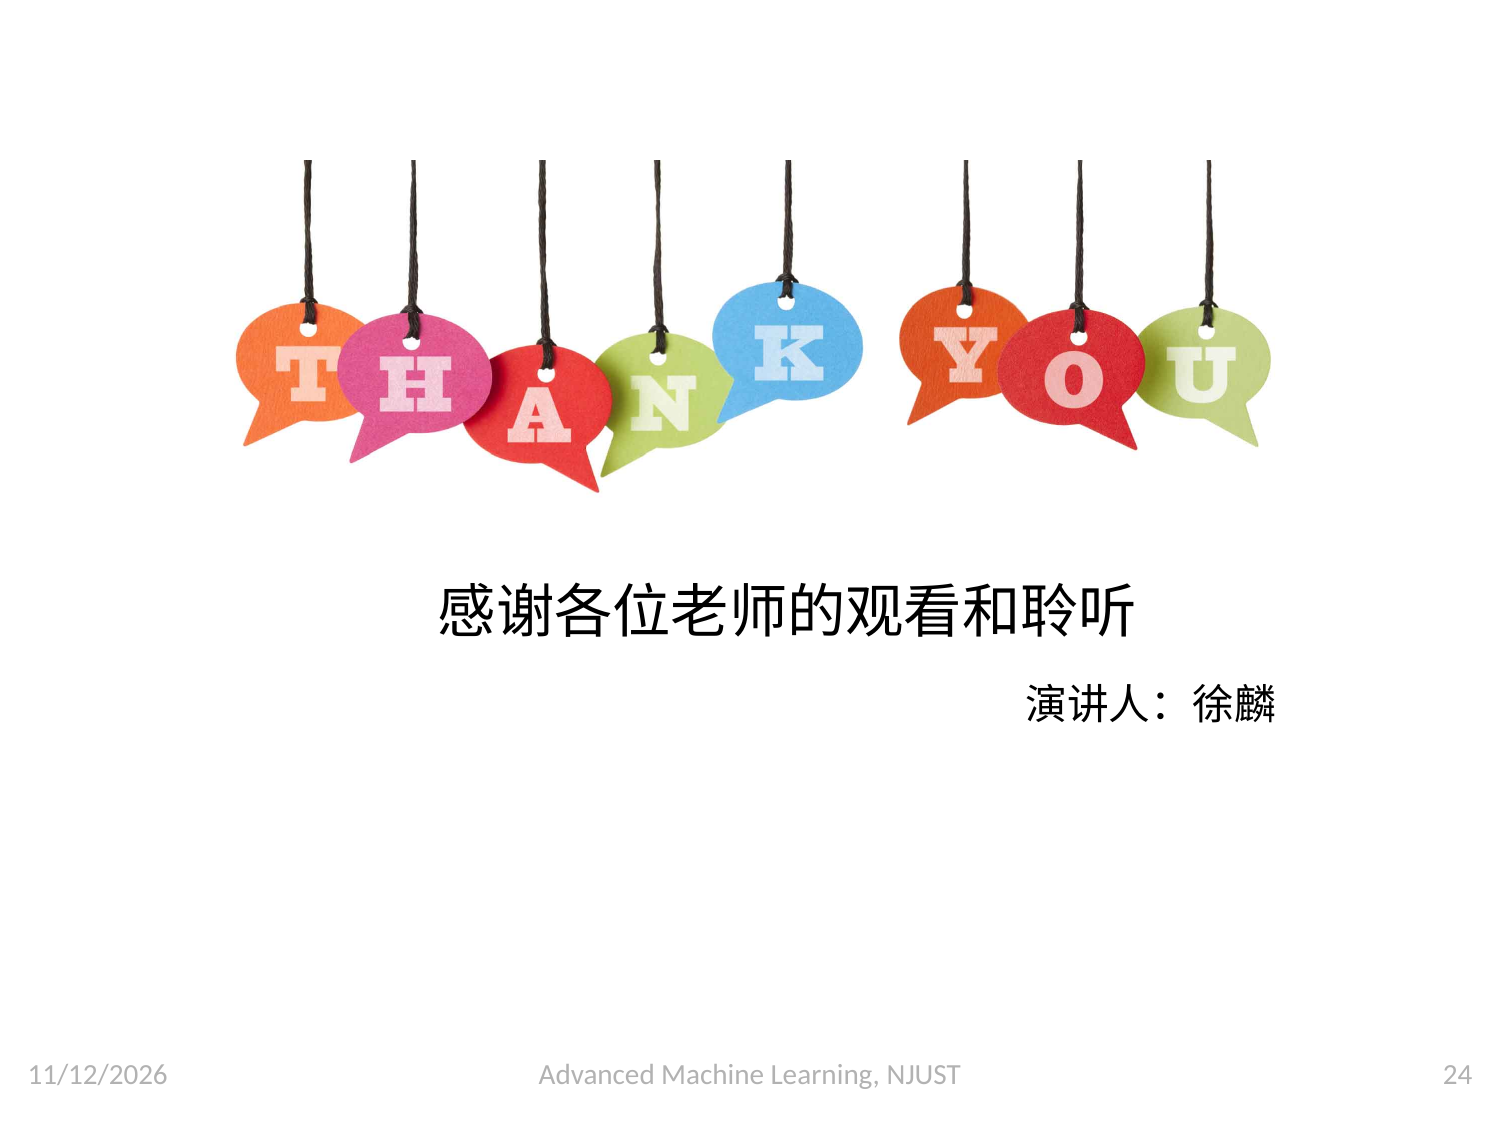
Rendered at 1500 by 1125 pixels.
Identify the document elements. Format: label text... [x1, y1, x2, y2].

footer Advanced Machine Learning, NJUST [356, 1042, 1143, 1103]
text_box 演讲人：徐麟 [0, 645, 1500, 759]
slide_number 24 [1162, 1042, 1488, 1103]
picture [202, 160, 1298, 600]
text_box 感谢各位老师的观看和聆听 [0, 532, 1500, 645]
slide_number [12, 1042, 338, 1103]
